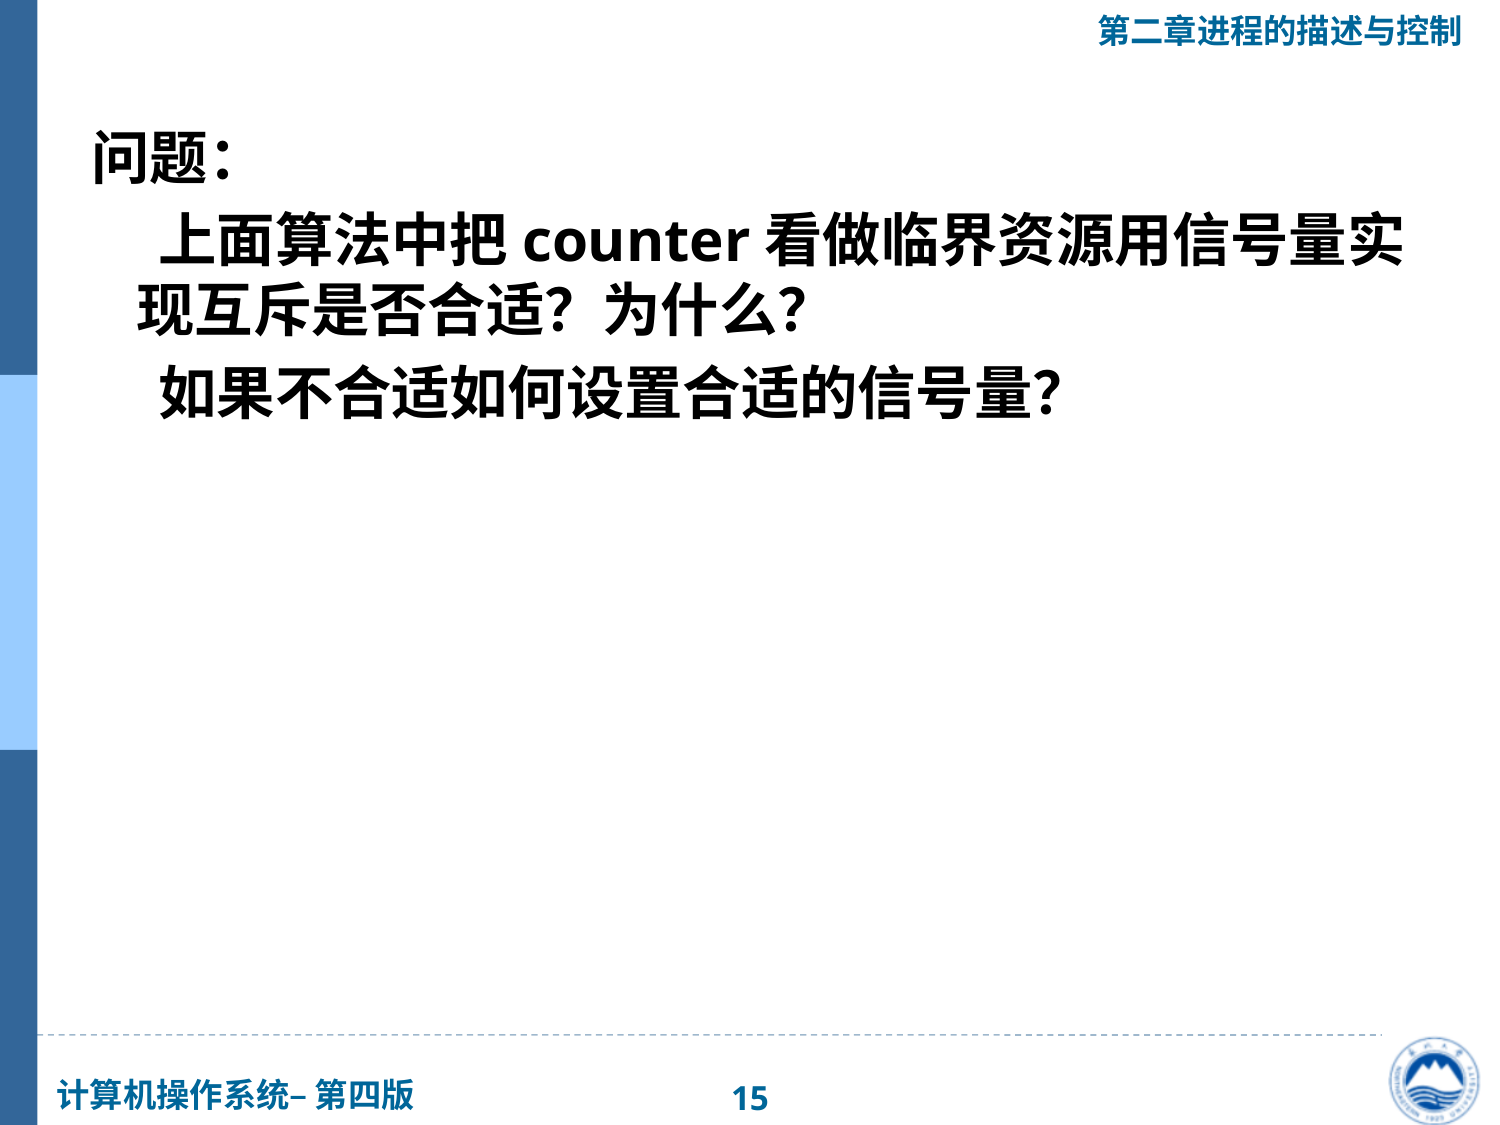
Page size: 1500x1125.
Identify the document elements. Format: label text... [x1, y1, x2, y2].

list 问题： 上面算法中把counter看做临界资源用信号量实现互斥是否合适？为什么？ 如果不合适如何设置合适的信号量？ [76, 113, 1424, 1000]
picture [1382, 1033, 1482, 1125]
